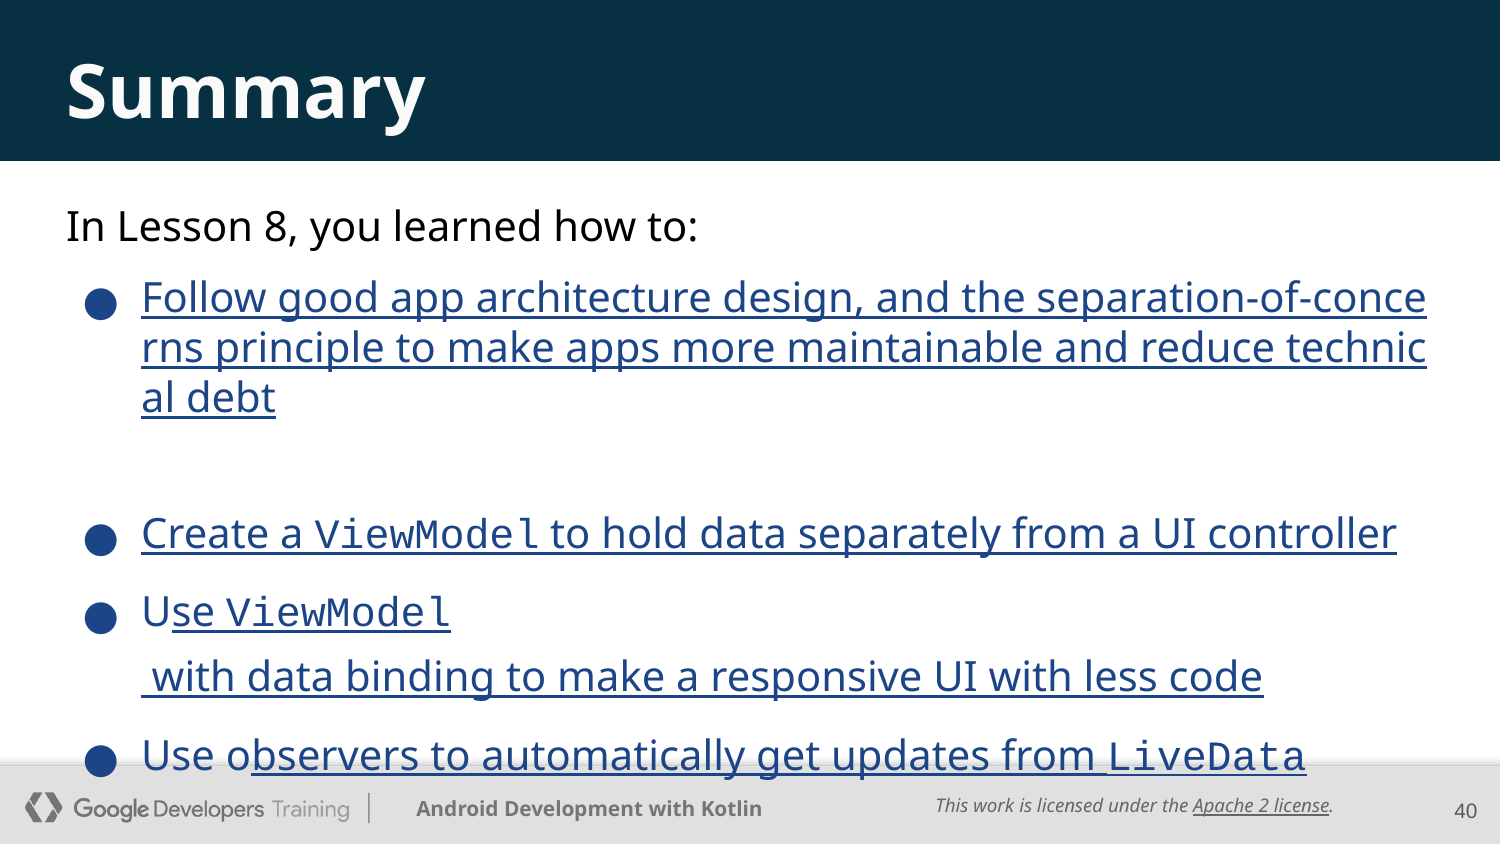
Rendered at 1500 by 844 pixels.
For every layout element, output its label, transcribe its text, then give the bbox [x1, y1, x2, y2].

picture [0, 161, 1500, 844]
list In Lesson 8, you learned how to: Follow good app architecture design, and the separation-of-concerns principle to make apps more maintainable and reduce technical debt Create a ViewModel to hold data separately from a UI controller Use ViewModel with data binding to make a responsive UI with less code Use observers to automatically get updates from LiveData [51, 177, 1449, 752]
title Summary [51, 28, 1449, 122]
slide_number ‹#› [1402, 777, 1493, 842]
